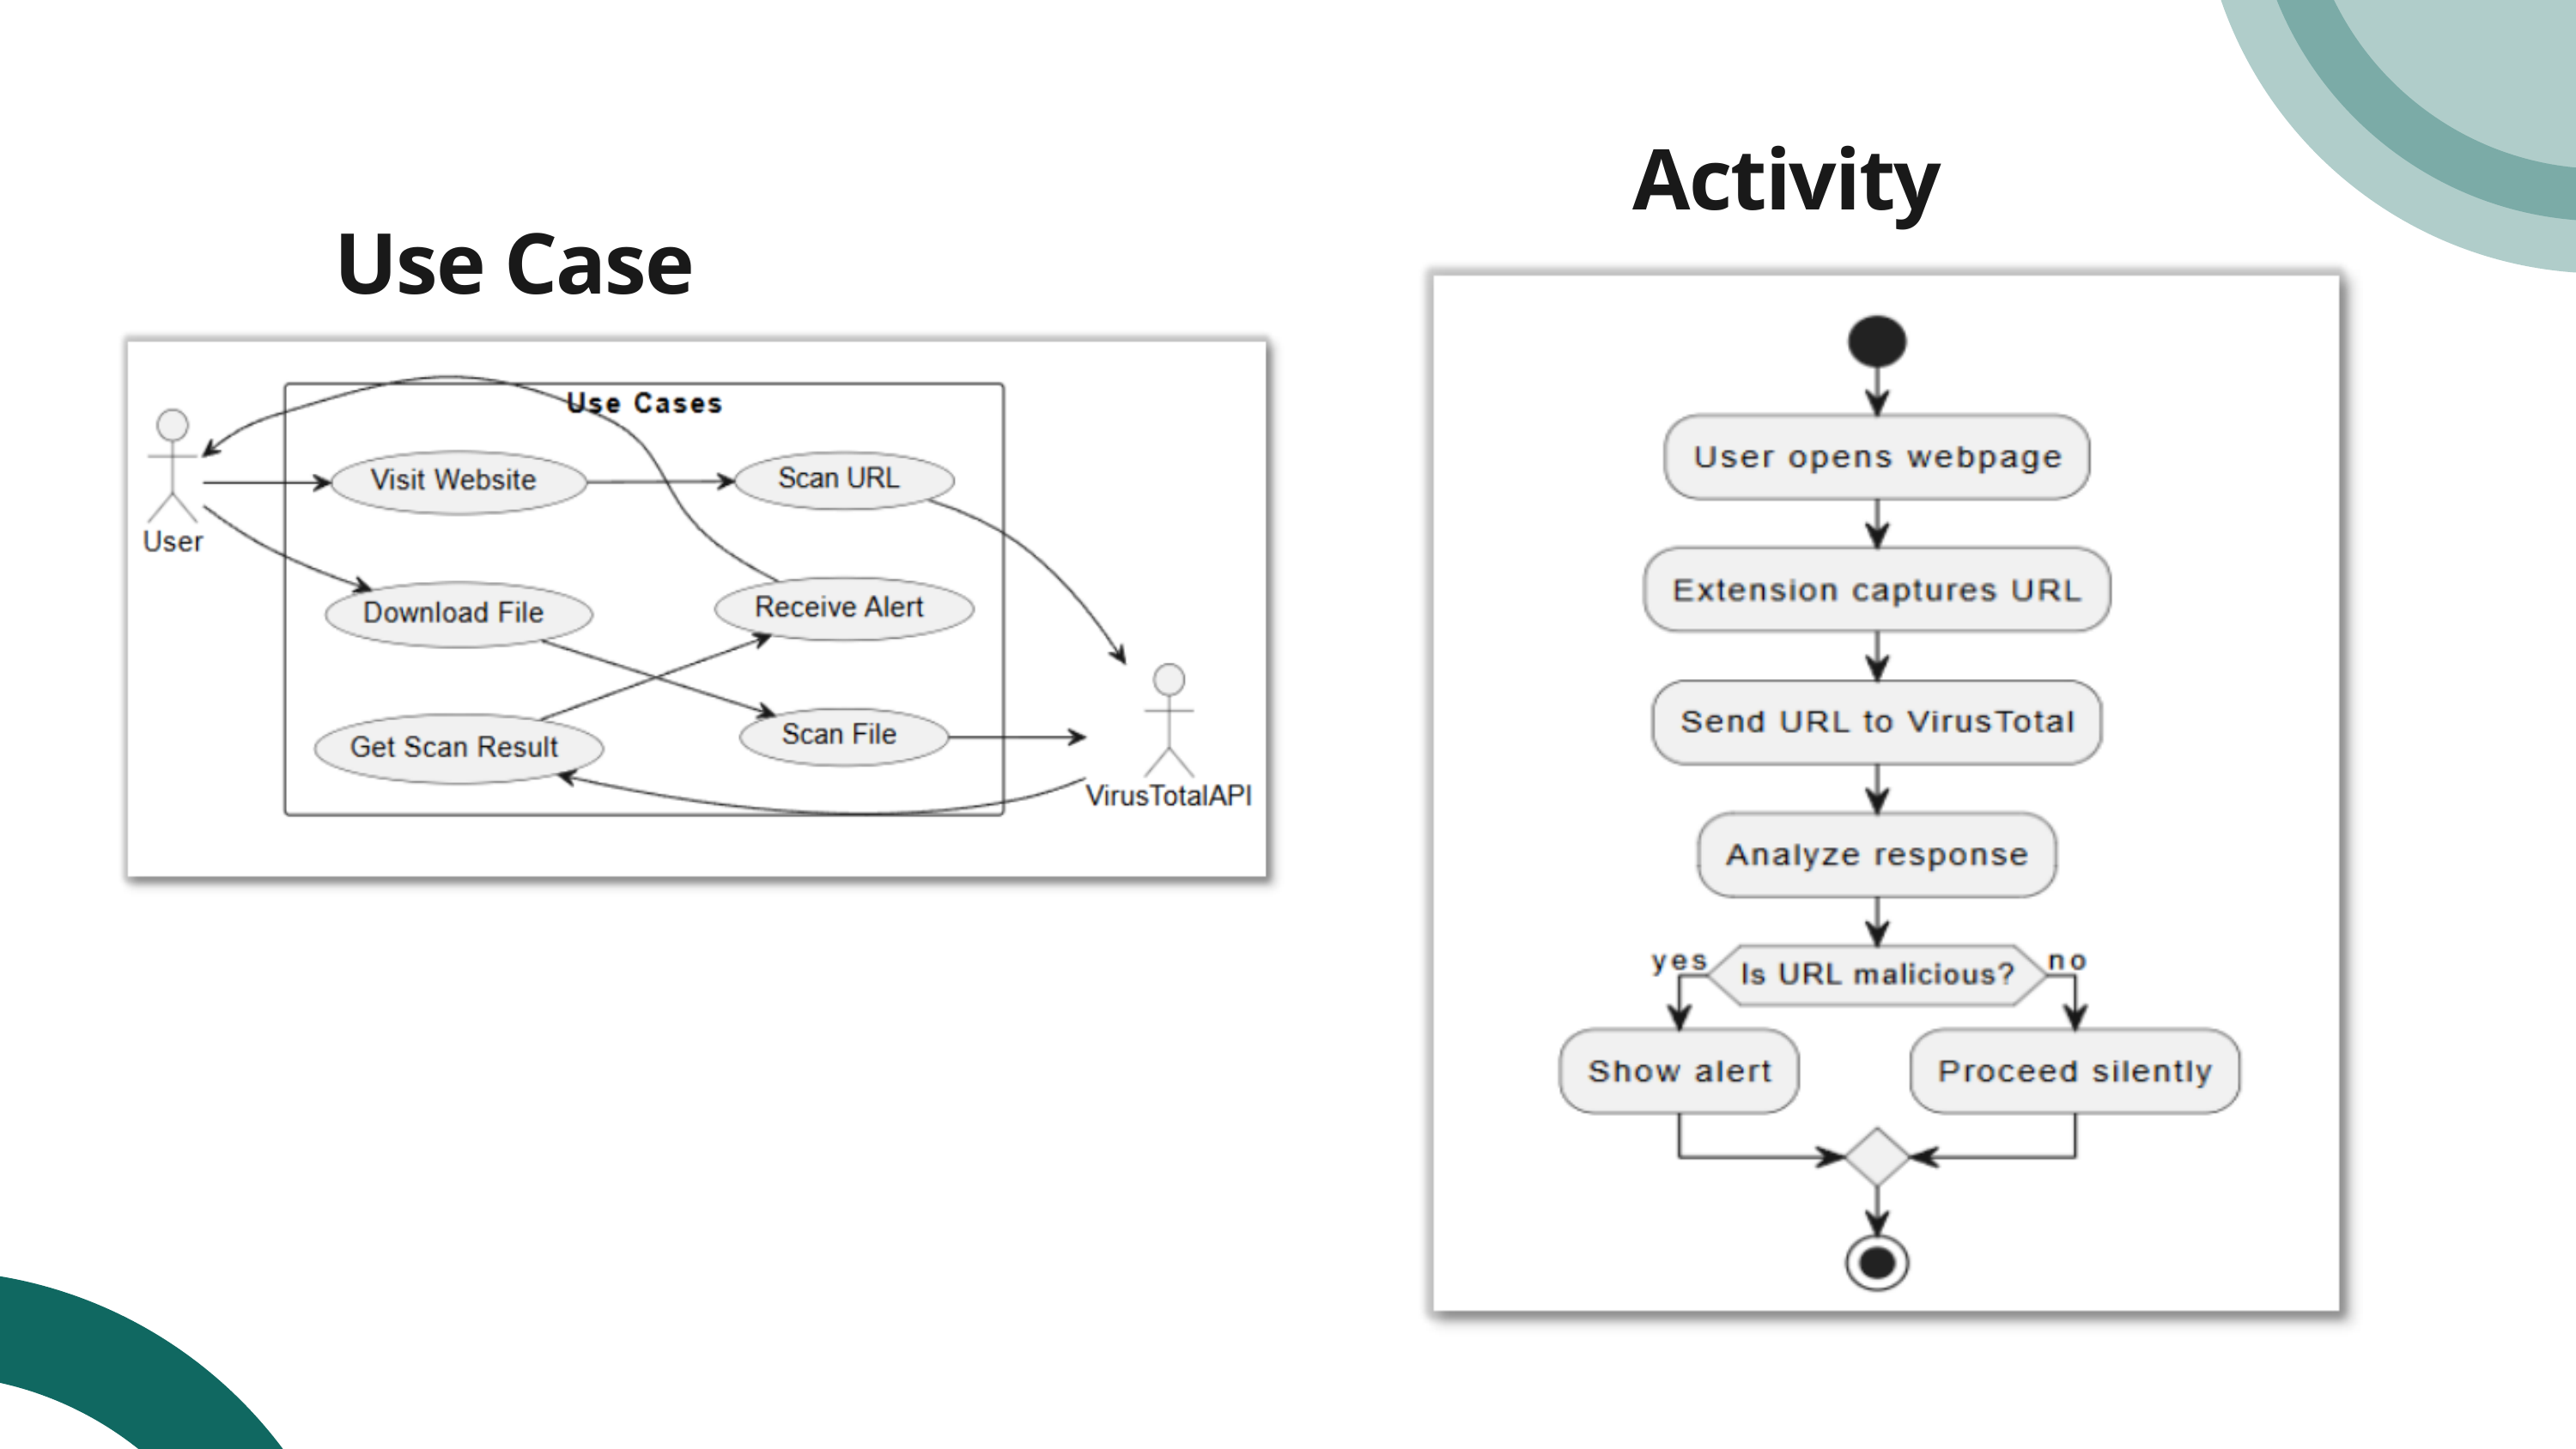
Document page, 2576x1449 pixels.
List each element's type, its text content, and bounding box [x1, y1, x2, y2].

picture [1409, 249, 2363, 1345]
text_box Use Case Diagram [334, 193, 967, 306]
text_box Activity Diagram [1632, 109, 2265, 247]
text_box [2251, 0, 2576, 221]
picture [106, 308, 1289, 911]
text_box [0, 1322, 319, 1449]
